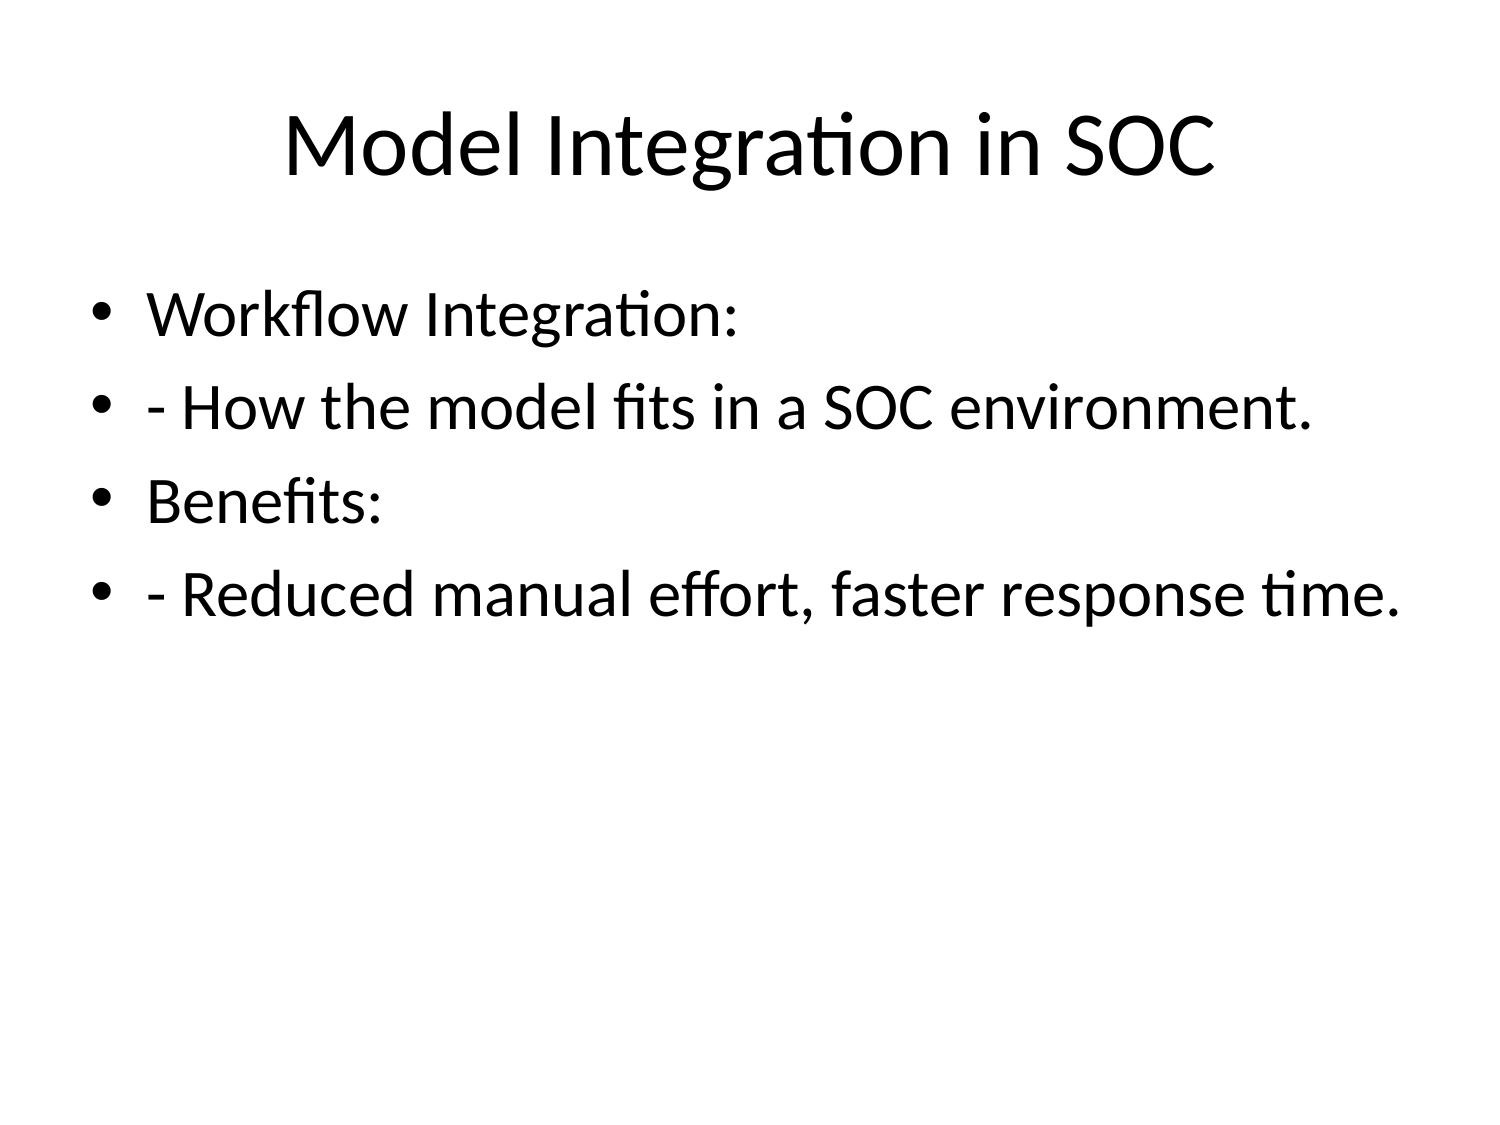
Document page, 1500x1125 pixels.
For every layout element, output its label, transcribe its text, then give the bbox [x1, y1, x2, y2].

title Model Integration in SOC [75, 45, 1425, 233]
list Workflow Integration: - How the model fits in a SOC environment. Benefits: - Reduced manual effort, faster response time. [75, 262, 1425, 1005]
